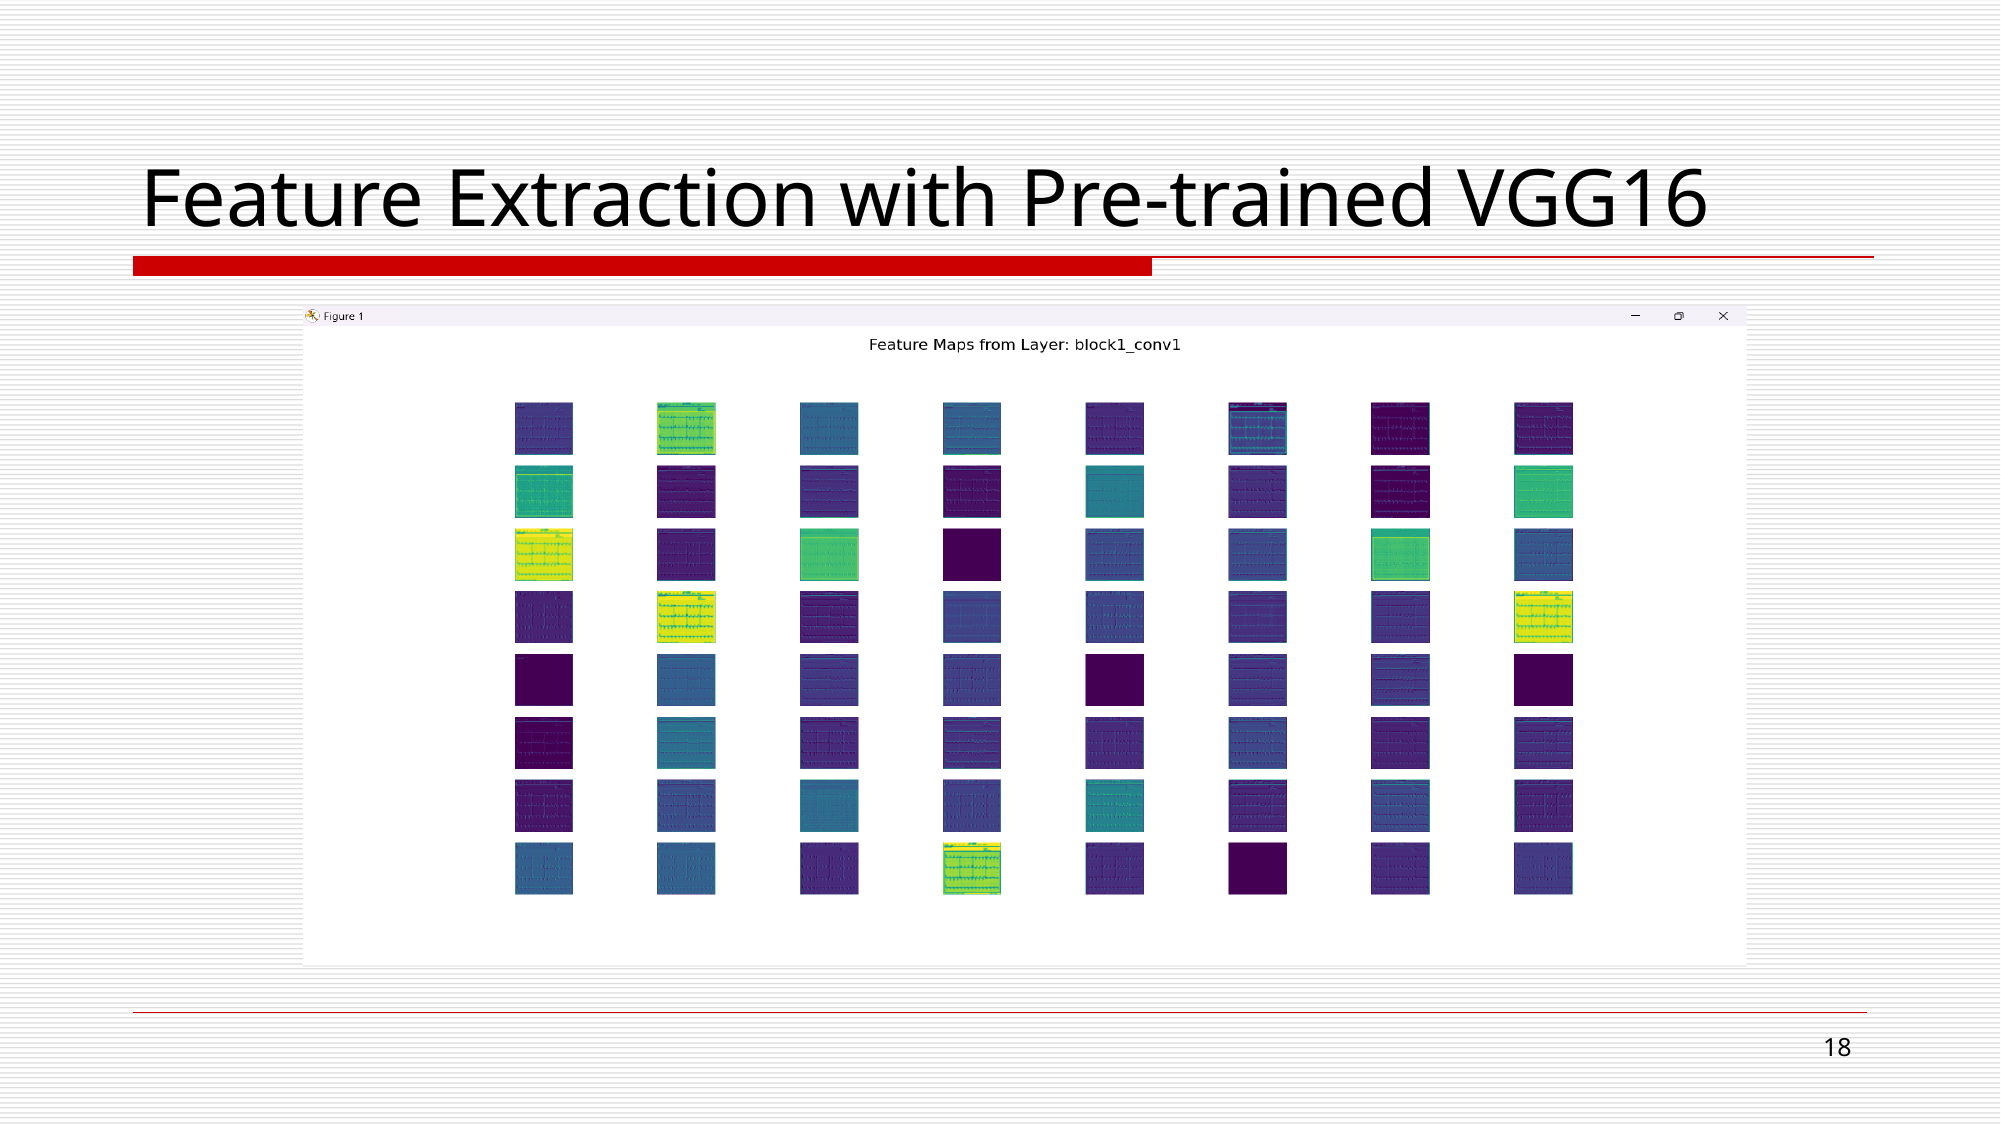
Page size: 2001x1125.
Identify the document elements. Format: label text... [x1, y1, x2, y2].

picture [0, 0, 2001, 1125]
slide_number 18 [1433, 1024, 1867, 1103]
title Feature Extraction with Pre-trained VGG16 [125, 50, 1876, 250]
